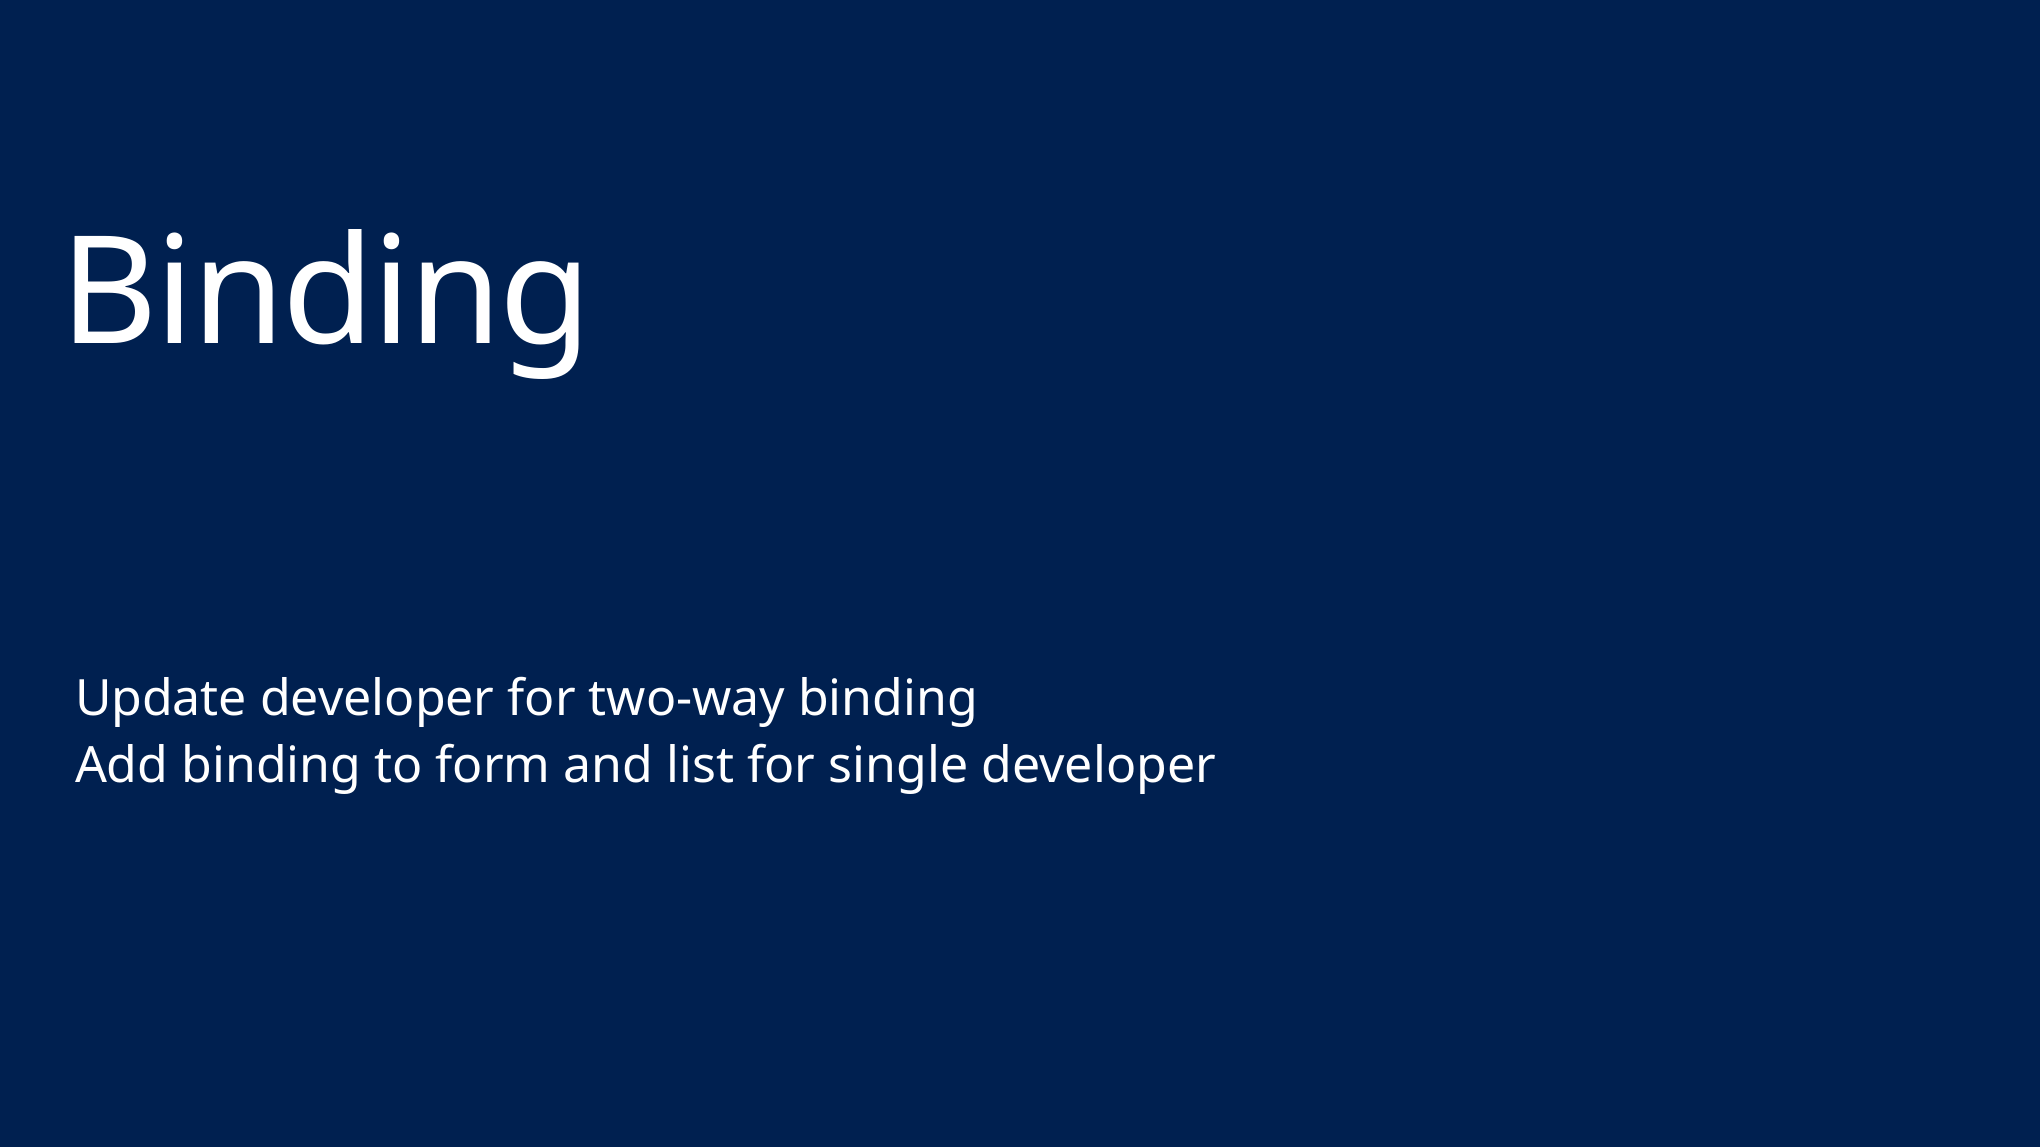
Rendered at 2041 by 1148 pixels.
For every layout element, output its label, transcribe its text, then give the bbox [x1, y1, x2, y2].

title Binding [45, 198, 1695, 393]
text_box Update developer for two-way binding Add binding to form and list for single developer [45, 648, 1908, 818]
